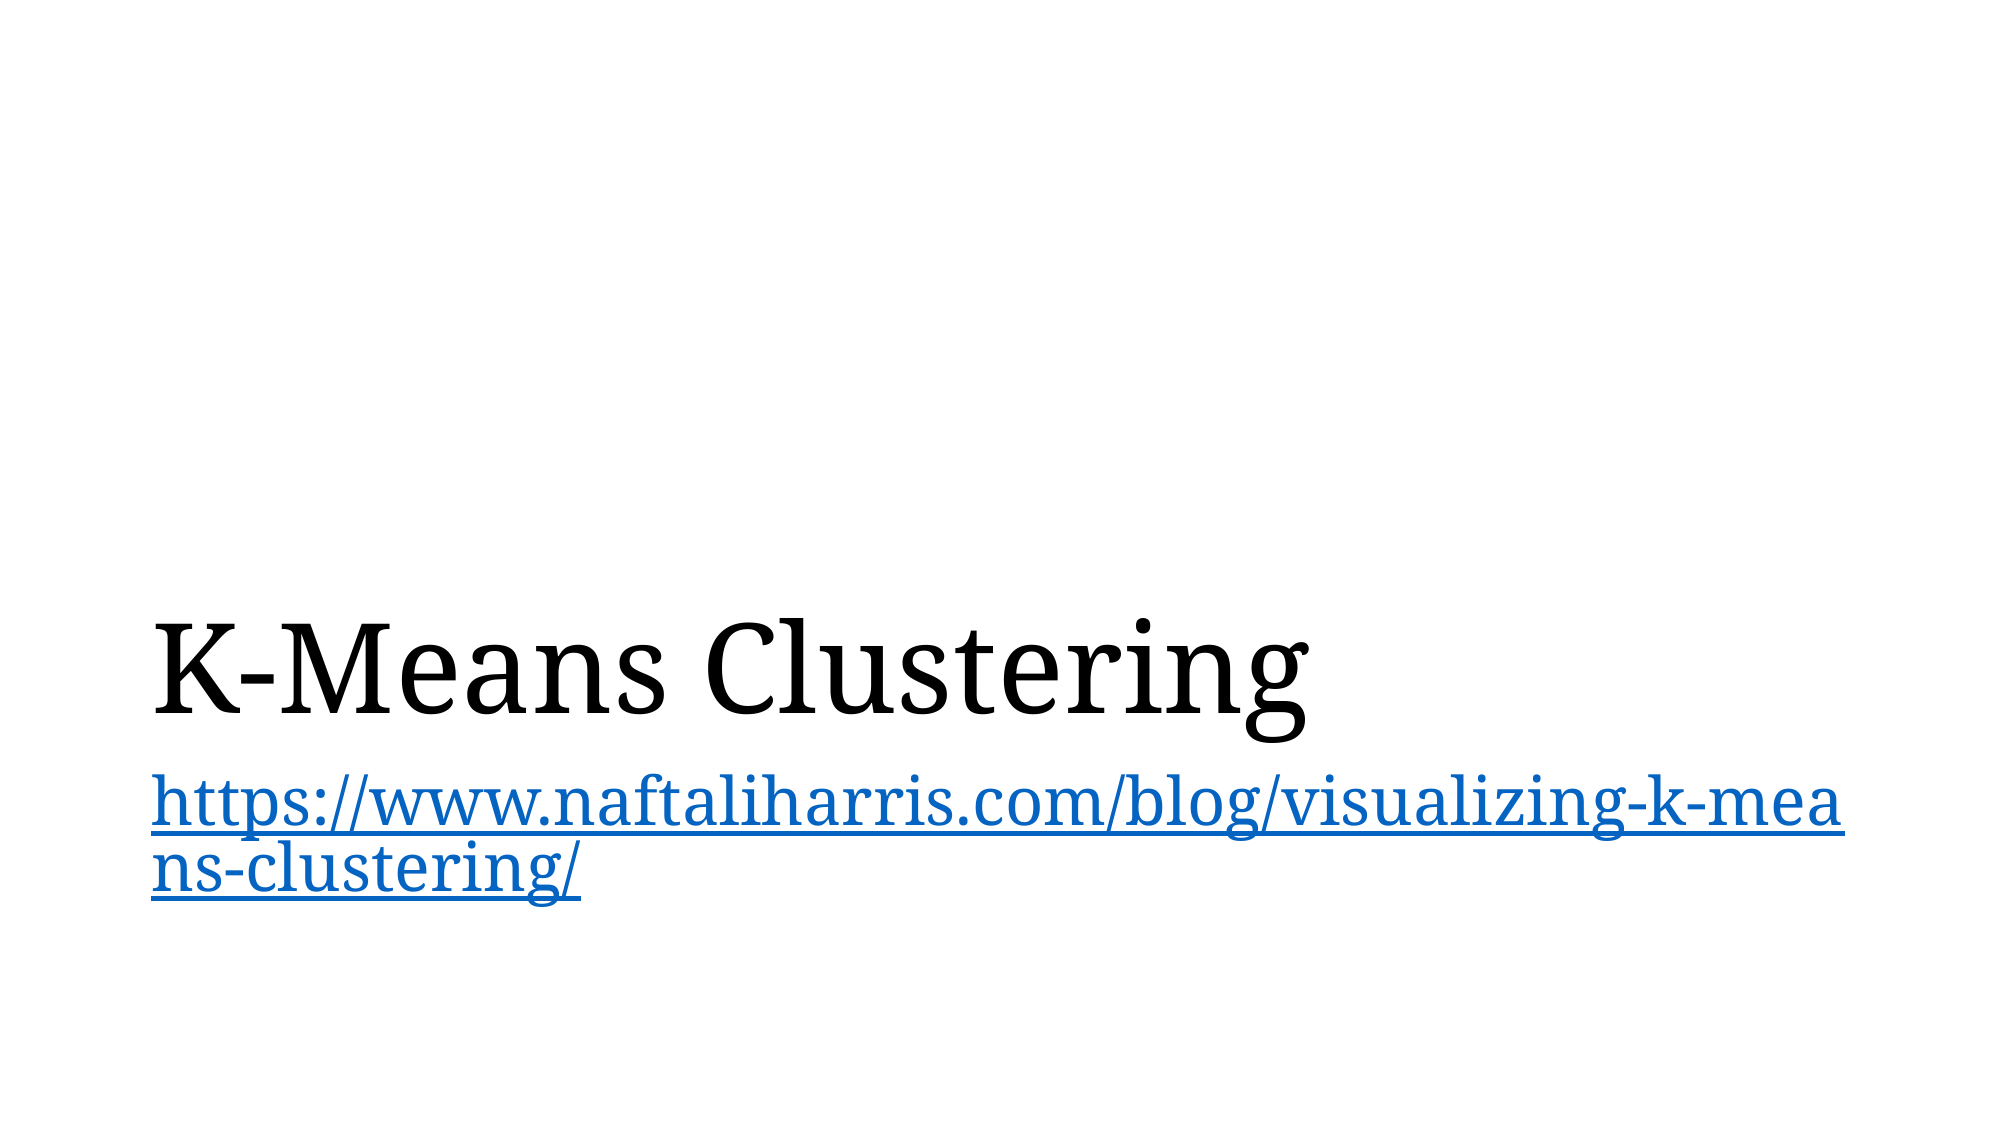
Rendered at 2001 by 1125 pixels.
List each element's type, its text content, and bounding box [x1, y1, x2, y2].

title K-Means Clustering [136, 280, 1862, 749]
list https://www.naftaliharris.com/blog/visualizing-k-means-clustering/ [136, 752, 1862, 999]
